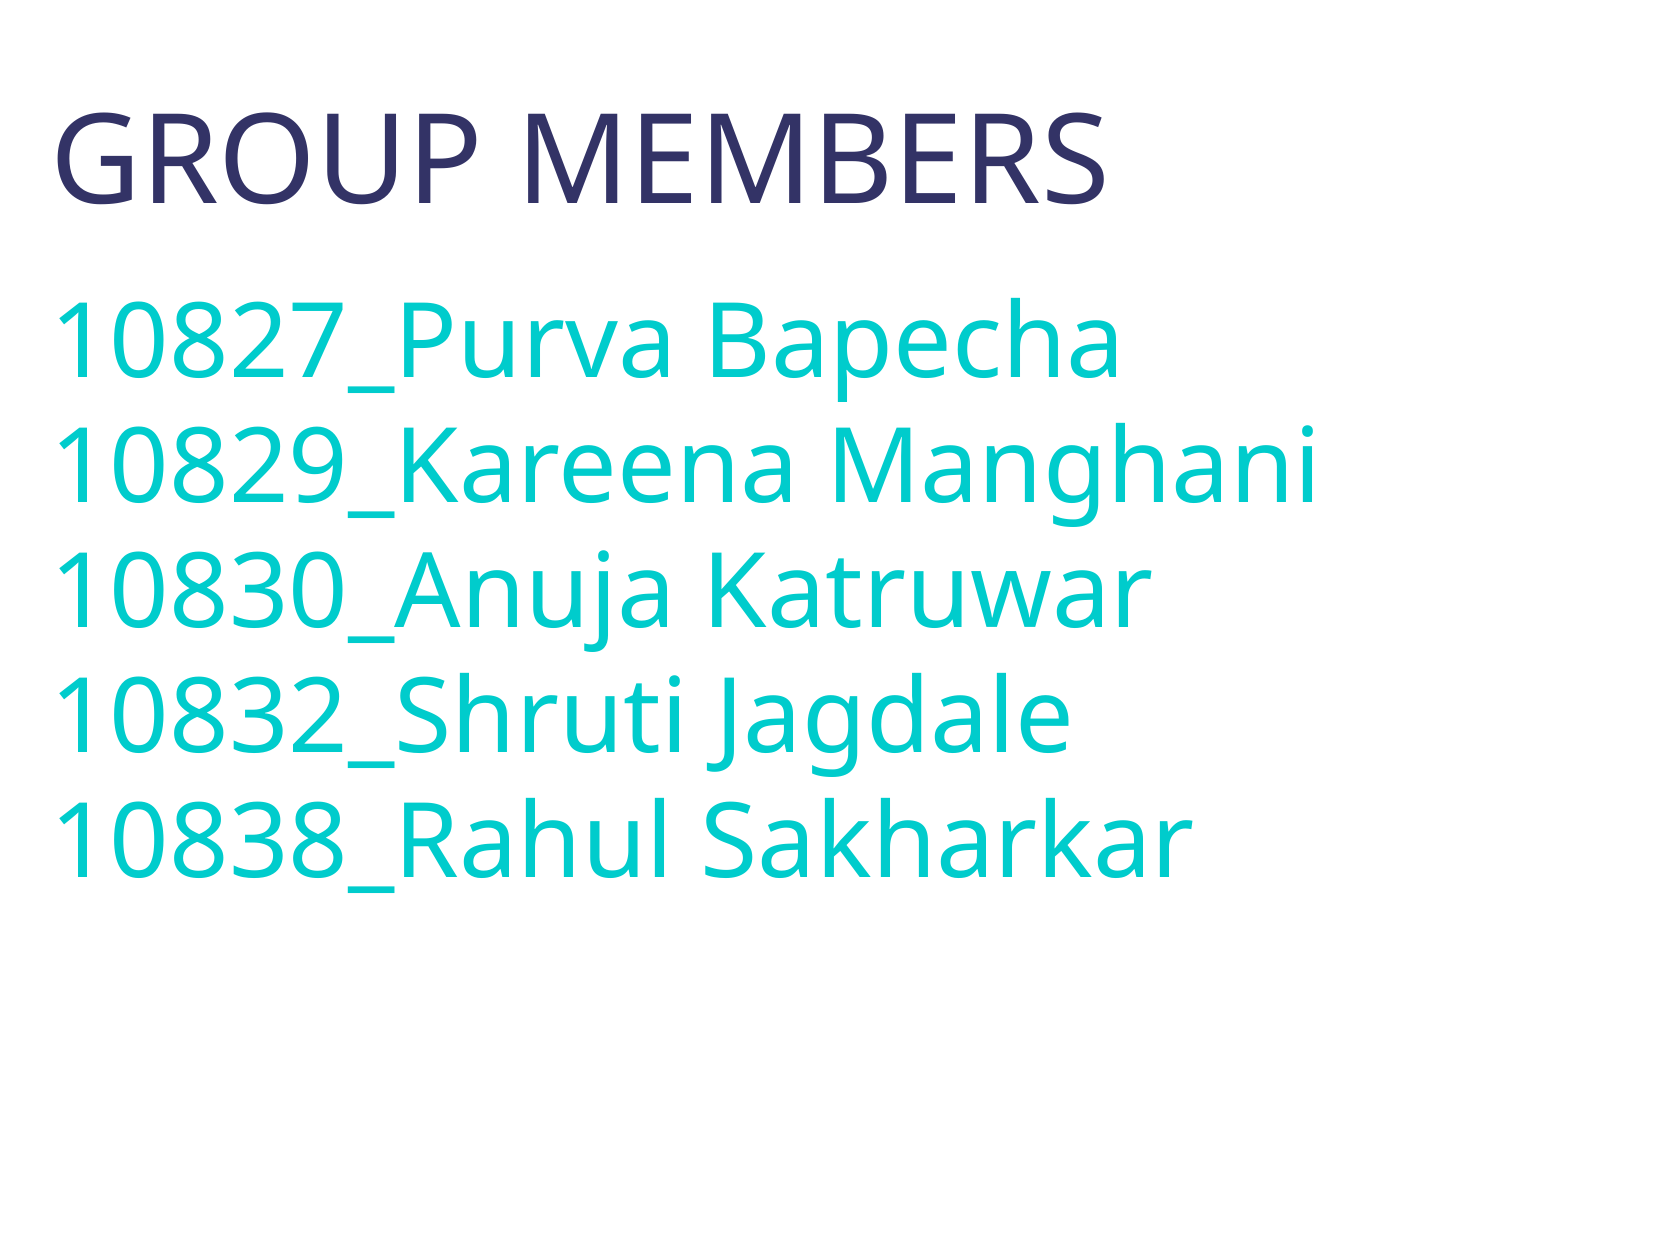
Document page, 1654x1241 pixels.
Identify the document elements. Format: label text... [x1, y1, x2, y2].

text_box GROUP MEMBERS 10827_Purva Bapecha 10829_Kareena Manghani 10830_Anuja Katruwar 10832_Shruti Jagdale 10838_Rahul Sakharkar [35, 70, 1430, 1241]
